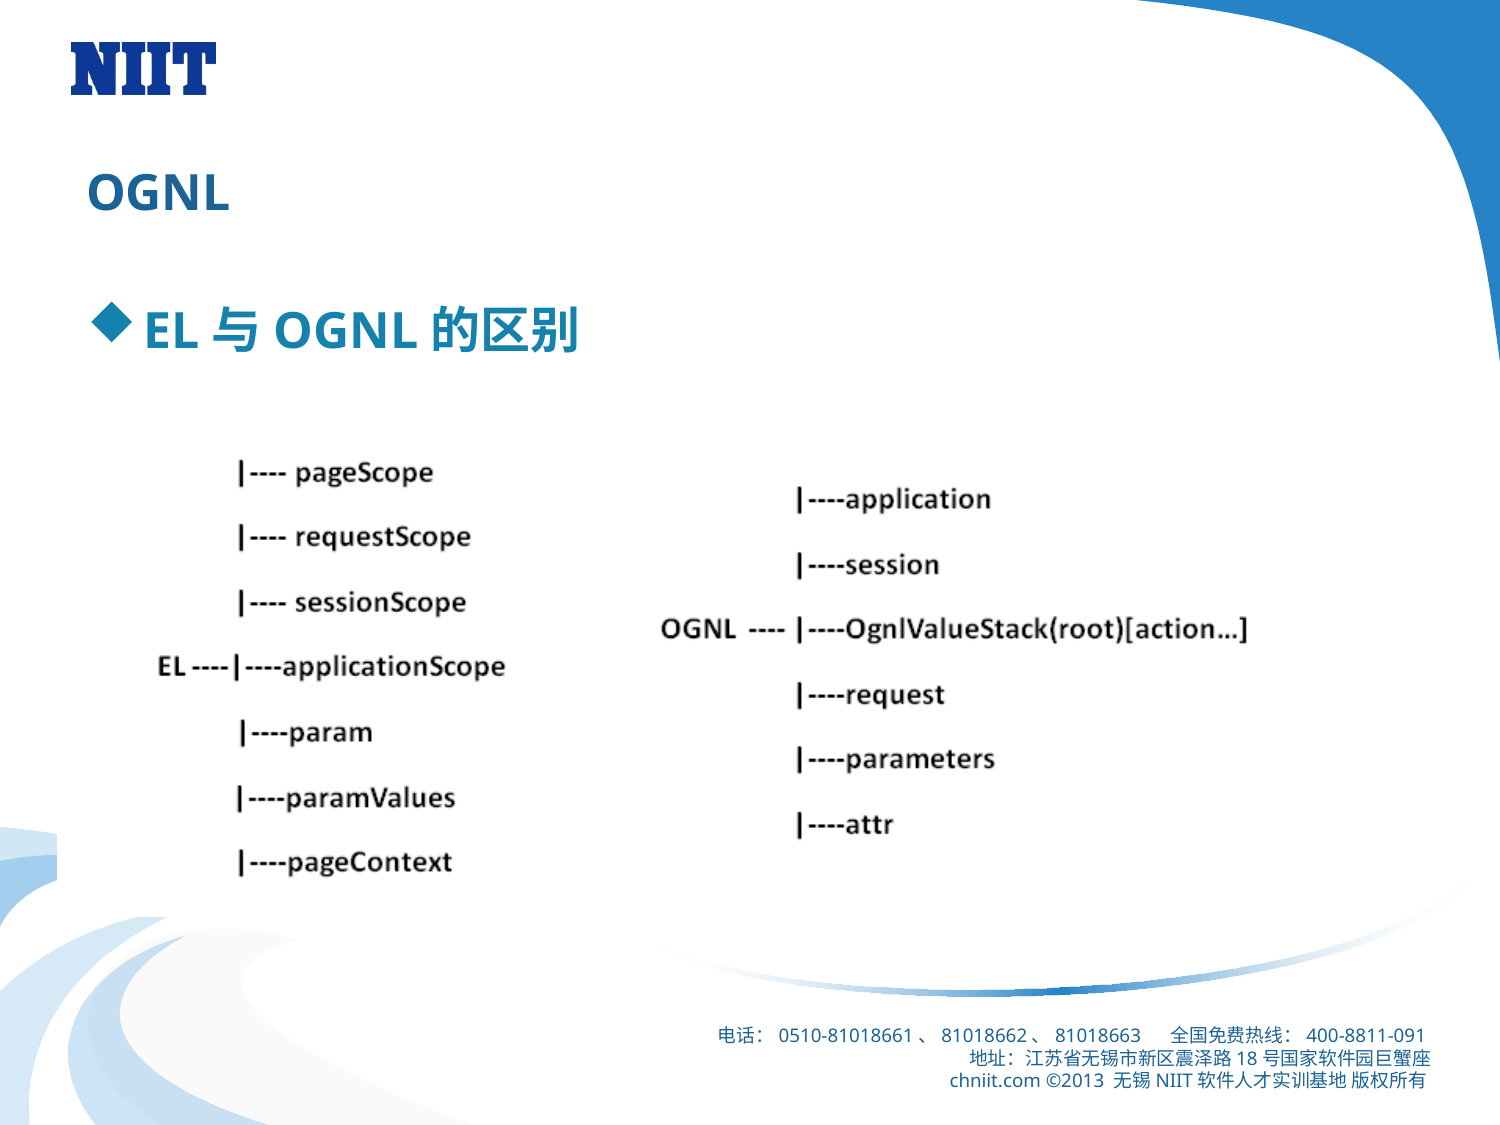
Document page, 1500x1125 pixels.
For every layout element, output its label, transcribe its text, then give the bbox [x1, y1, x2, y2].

picture [71, 42, 216, 95]
list EL与OGNL的区别 [72, 291, 1425, 983]
picture [57, 406, 1320, 917]
title OGNL [71, 131, 1422, 250]
